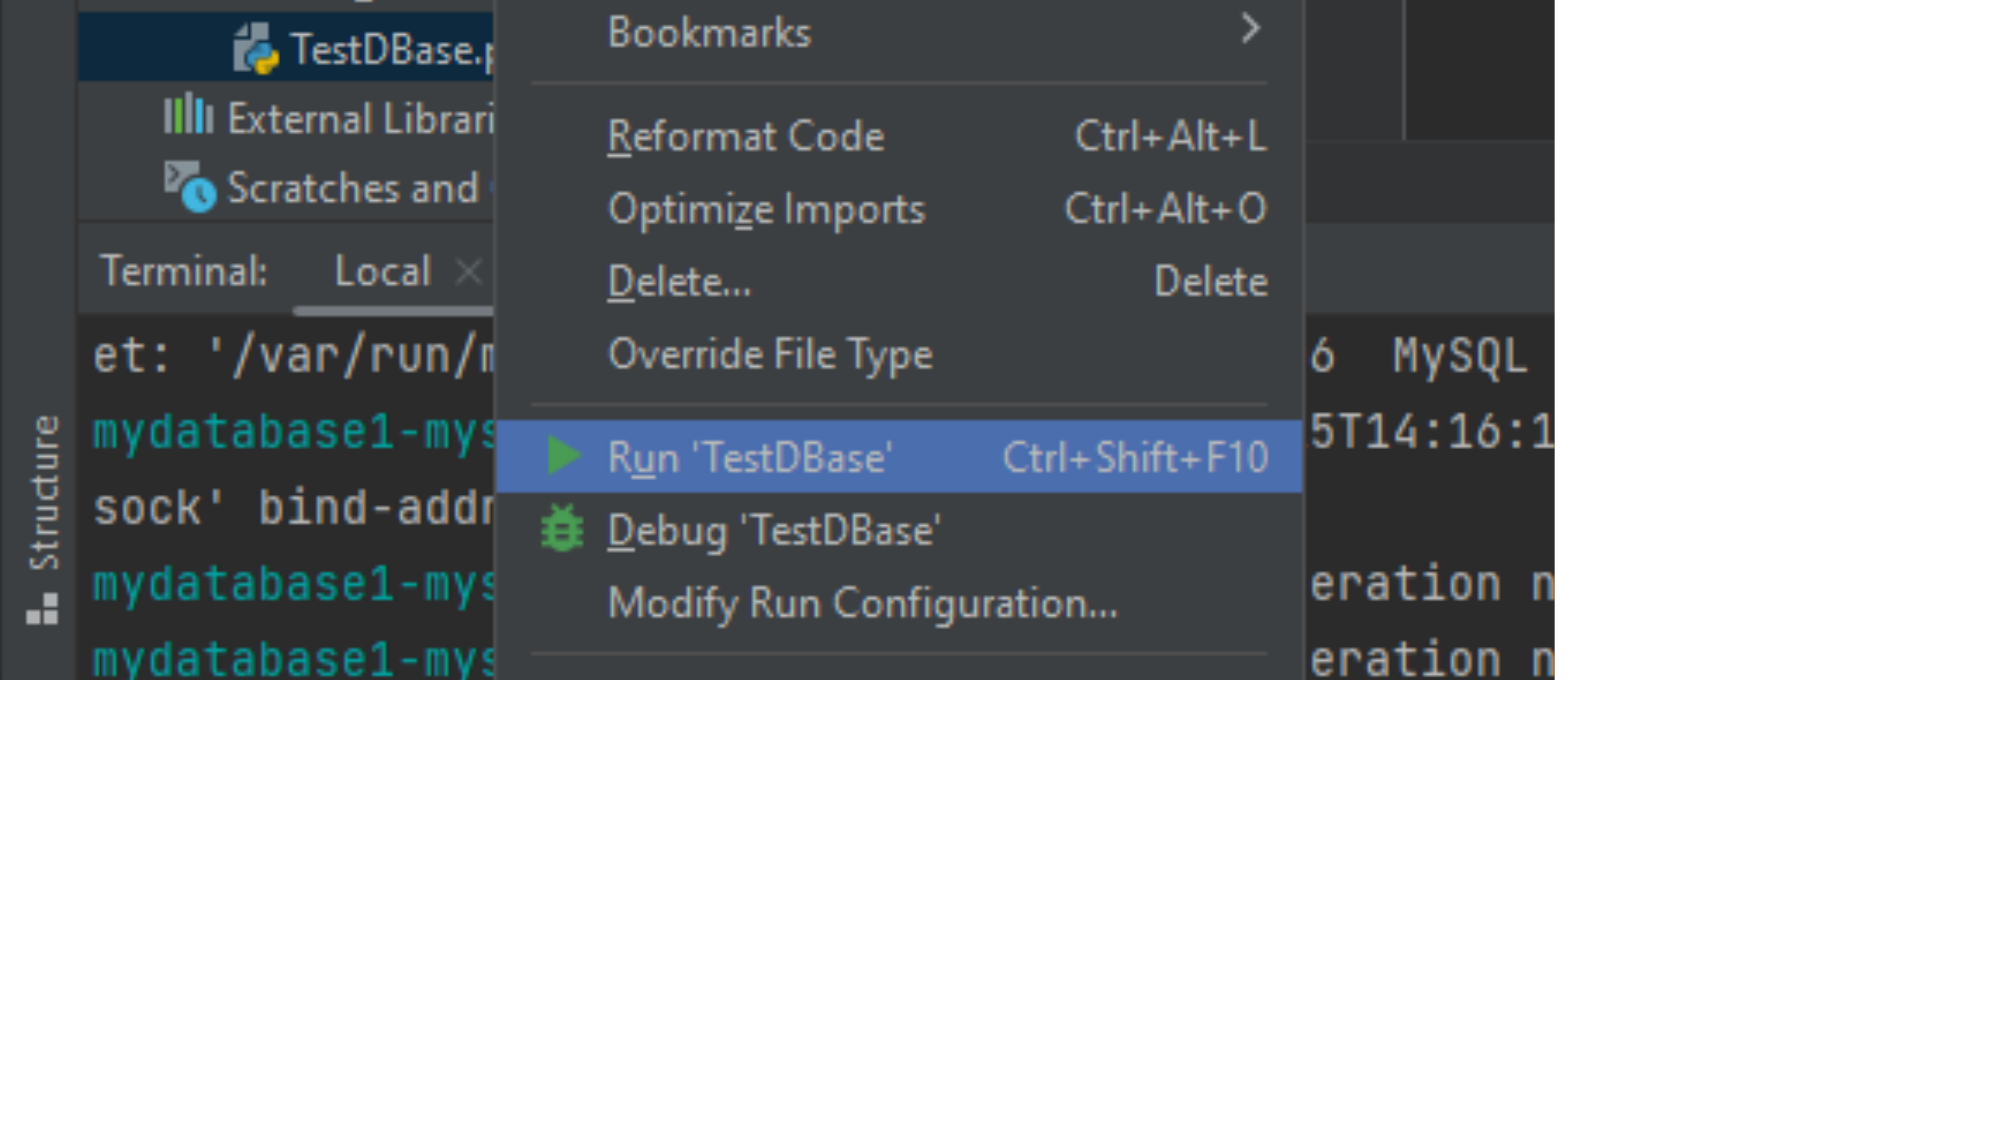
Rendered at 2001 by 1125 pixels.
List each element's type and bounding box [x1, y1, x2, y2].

picture [0, 0, 1555, 680]
